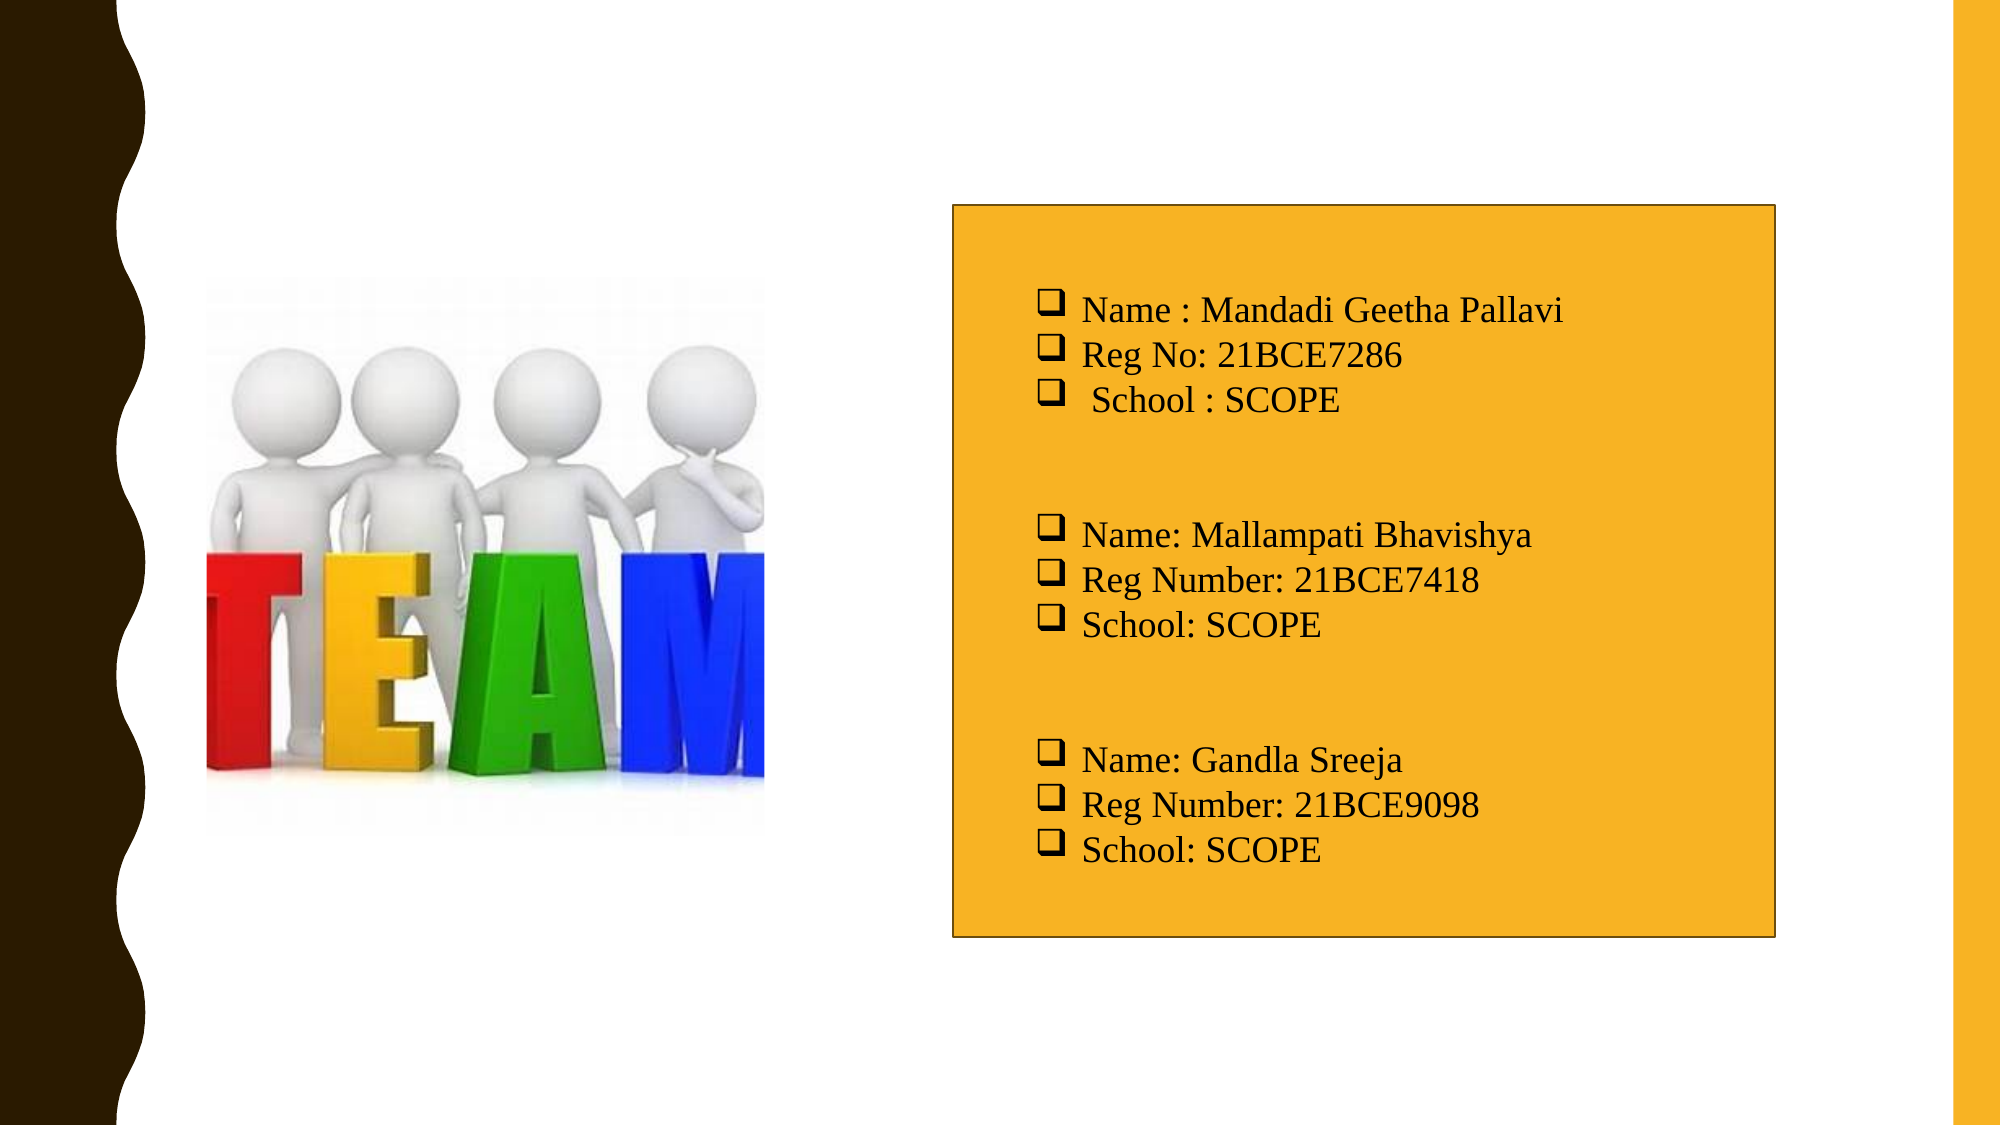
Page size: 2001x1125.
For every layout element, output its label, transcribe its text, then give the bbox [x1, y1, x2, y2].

text_box [952, 204, 1776, 938]
text_box Name : Mandadi Geetha Pallavi Reg No: 21BCE7286 School : SCOPE Name: Mallampati Bhavishya Reg Number: 21BCE7418 School: SCOPE Name: Gandla Sreeja Reg Number: 21BCE9098 School: SCOPE [1019, 277, 1729, 922]
picture [206, 277, 765, 836]
